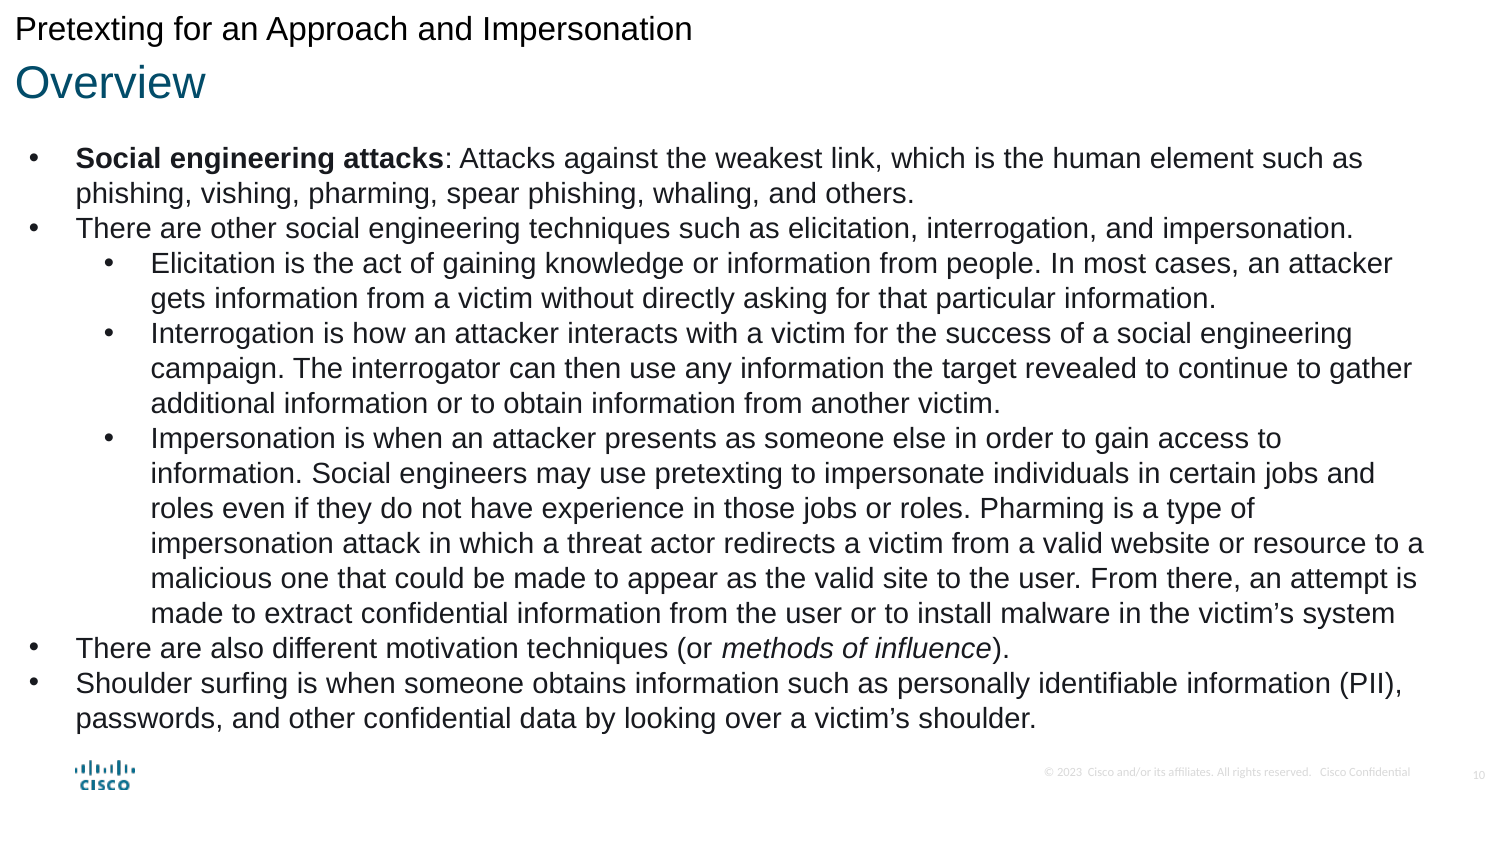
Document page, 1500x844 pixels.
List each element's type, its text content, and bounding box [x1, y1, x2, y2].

list Overview [0, 45, 1500, 118]
list Pretexting for an Approach and Impersonation [0, 0, 1500, 45]
slide_number 10 [1425, 759, 1500, 797]
text_box Social engineering attacks: Attacks against the weakest link, which is the human element such as phishing, vishing, pharming, spear phishing, whaling, and others. There are other social engineering techniques such as elicitation, interrogation, and impersonation. Elicitation is the act of gaining knowledge or information from people. In most cases, an attacker gets information from a victim without directly asking for that particular information. Interrogation is how an attacker interacts with a victim for the success of a social engineering campaign. The interrogator can then use any information the target revealed to continue to gather additional information or to obtain information from another victim. Impersonation is when an attacker presents as someone else in order to gain access to information. Social engineers may use pretexting to impersonate individuals in certain jobs and roles even if they do not have experience in those jobs or roles. Pharming is a type of impersonation attack in which a threat actor redirects a victim from a valid website or resource to a malicious one that could be made to appear as the valid site to the user. From there, an attempt is made to extract confidential information from the user or to install malware in the victim’s system There are also different motivation techniques (or methods of influence). Shoulder surfing is when someone obtains information such as personally identifiable information (PII), passwords, and other confidential data by looking over a victim’s shoulder. [13, 132, 1451, 812]
